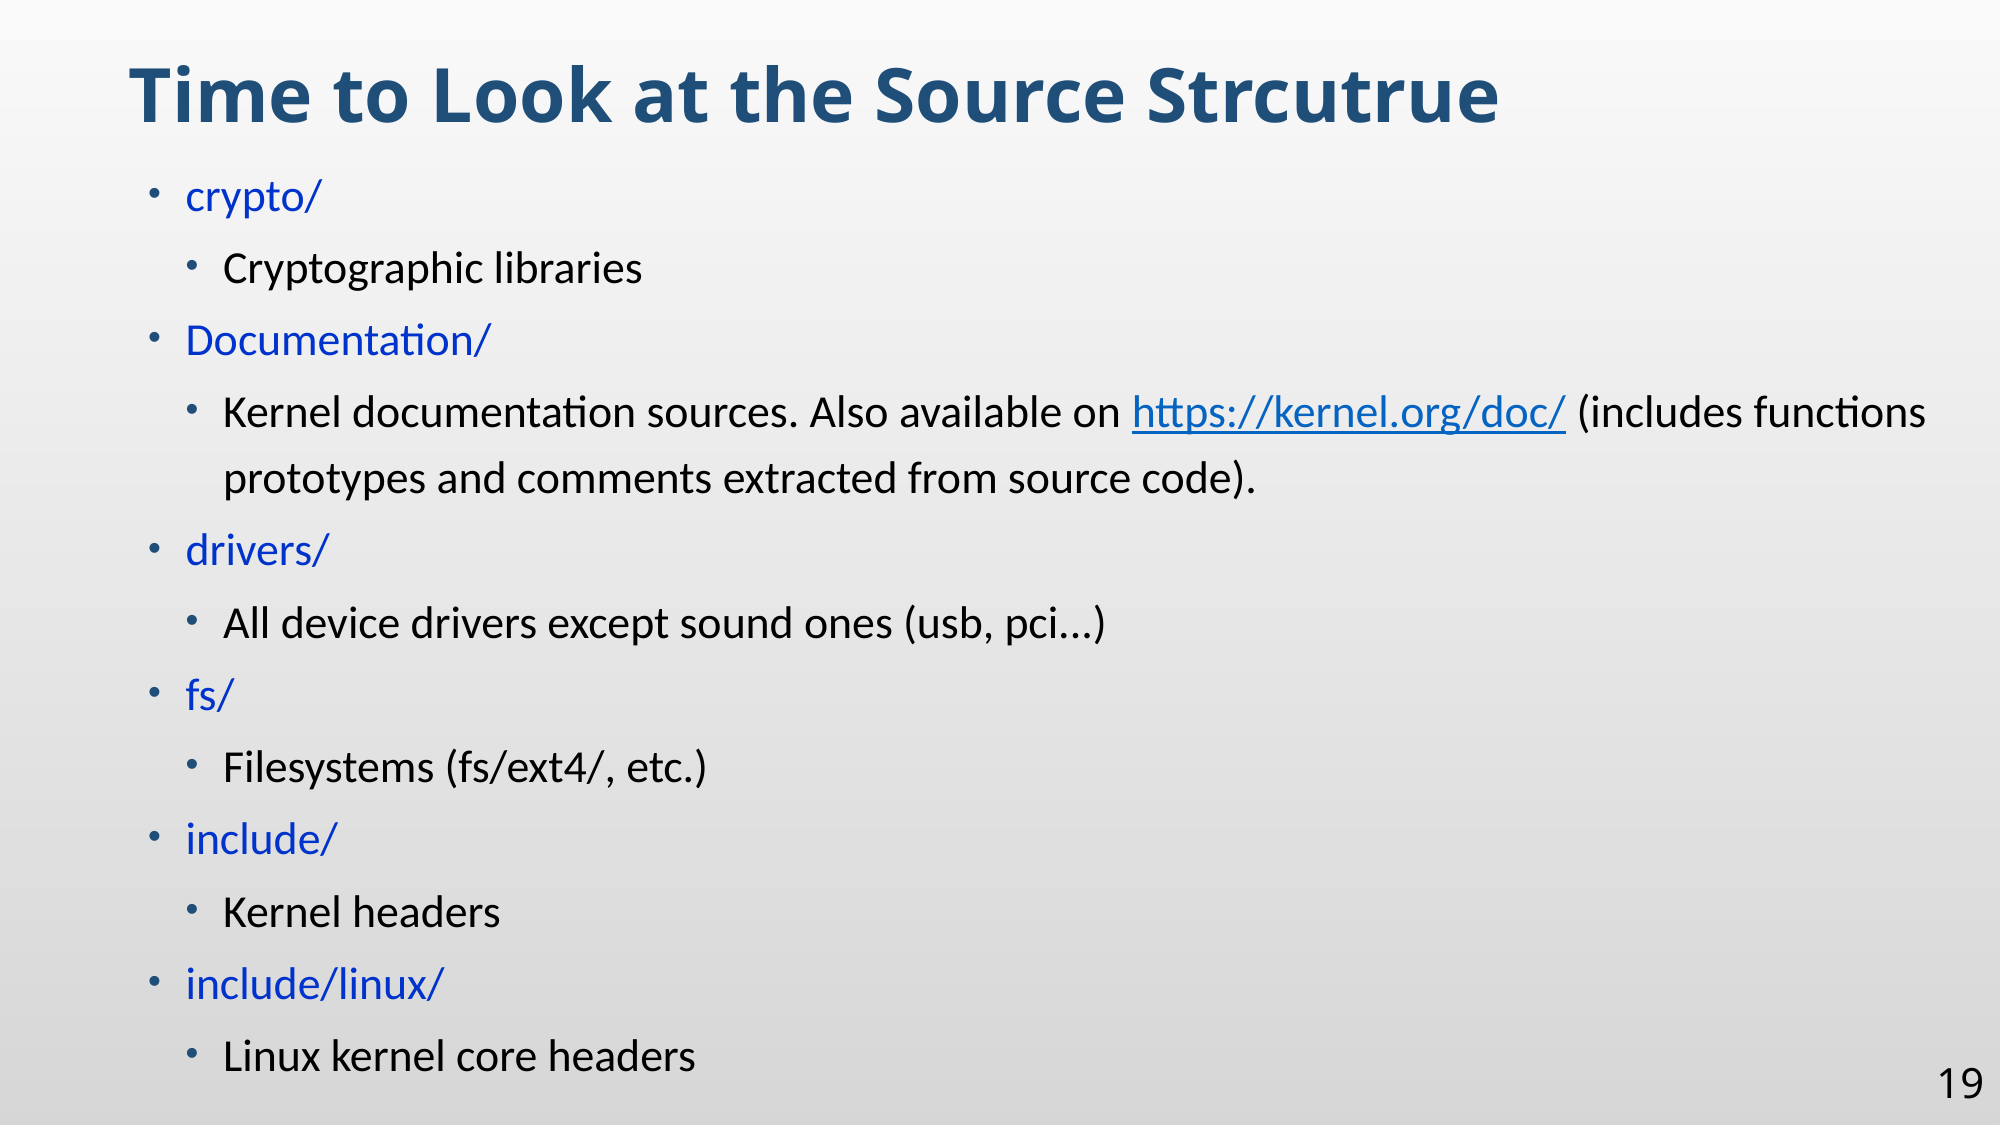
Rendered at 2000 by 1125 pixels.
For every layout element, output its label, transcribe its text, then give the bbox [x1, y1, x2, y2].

list crypto/ Cryptographic libraries Documentation/ Kernel documentation sources. Also available on https://kernel.org/doc/ (includes functions prototypes and comments extracted from source code). drivers/ All device drivers except sound ones (usb, pci...) fs/ Filesystems (fs/ext4/, etc.) include/ Kernel headers include/linux/ Linux kernel core headers [125, 146, 1945, 1076]
text_box 19 [1811, 1070, 2000, 1101]
text_box Time to Look at the Source Strcutrue [113, 30, 1886, 147]
